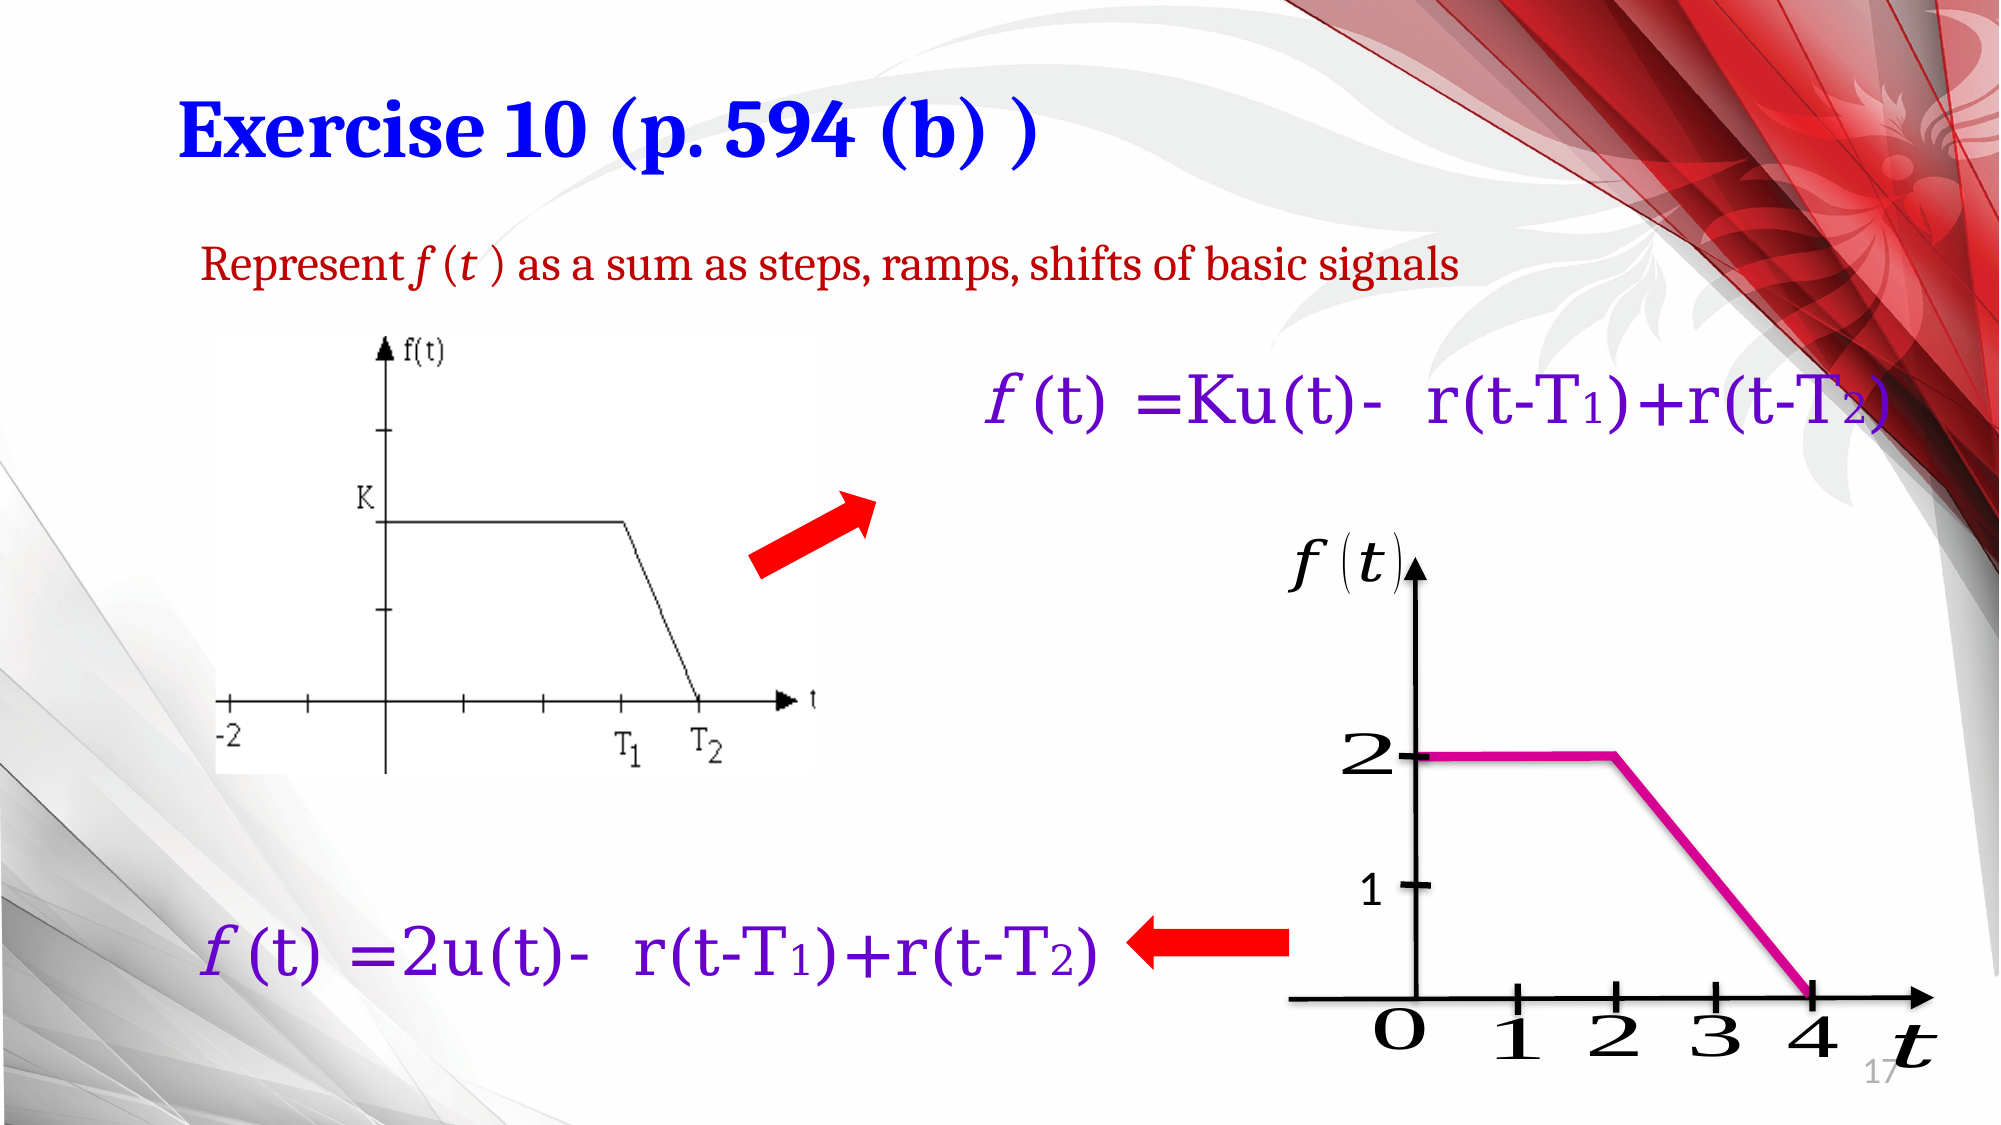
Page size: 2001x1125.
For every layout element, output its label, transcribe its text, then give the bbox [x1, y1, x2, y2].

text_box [1283, 529, 1946, 1083]
text_box [1124, 913, 1278, 972]
text_box Represent f (t ) as a sum as steps, ramps, shifts of basic signals [185, 223, 1638, 299]
text_box [819, 488, 879, 551]
picture [0, 0, 1999, 1125]
text_box Exercise 10 (p. 594 (b) ) [162, 66, 1060, 182]
